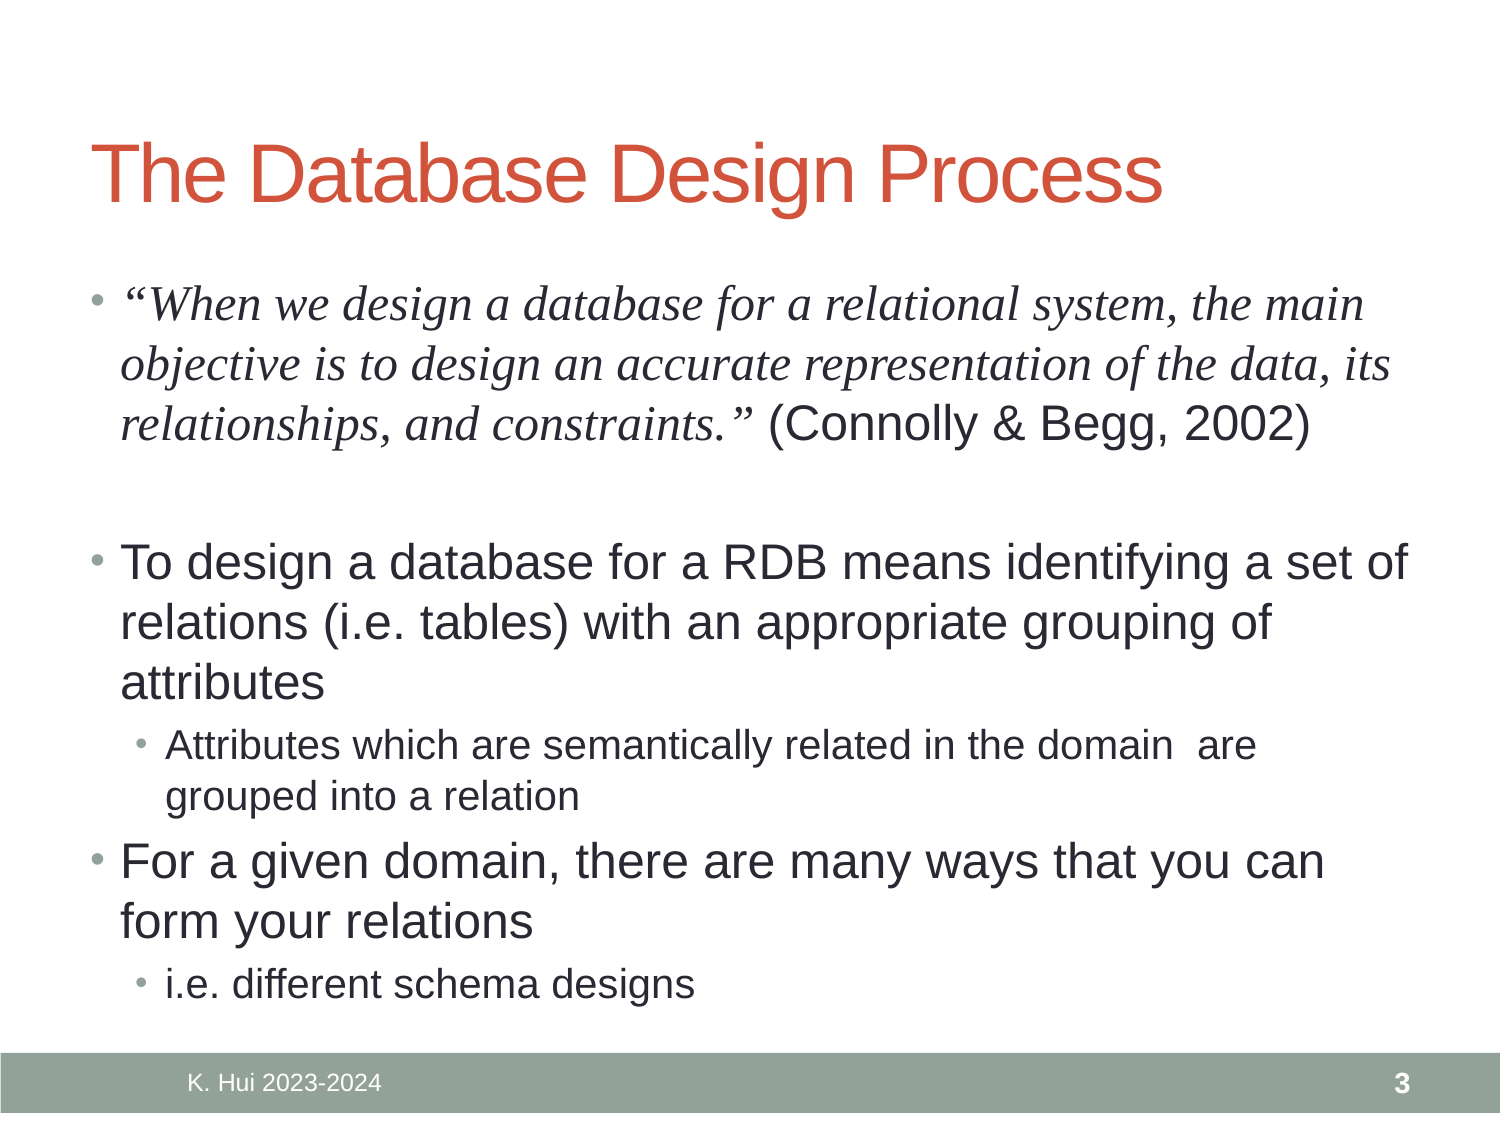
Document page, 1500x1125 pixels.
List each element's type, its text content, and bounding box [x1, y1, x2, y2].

title The Database Design Process [75, 87, 1425, 250]
footer K. Hui 2023-2024 [75, 1054, 494, 1109]
slide_number 3 [1250, 1054, 1426, 1109]
list “When we design a database for a relational system, the main objective is to design an accurate representation of the data, its relationships, and constraints.” (Connolly & Begg, 2002) To design a database for a RDB means identifying a set of relations (i.e. tables) with an appropriate grouping of attributes Attributes which are semantically related in the domain are grouped into a relation For a given domain, there are many ways that you can form your relations i.e. different schema designs [75, 262, 1425, 1036]
